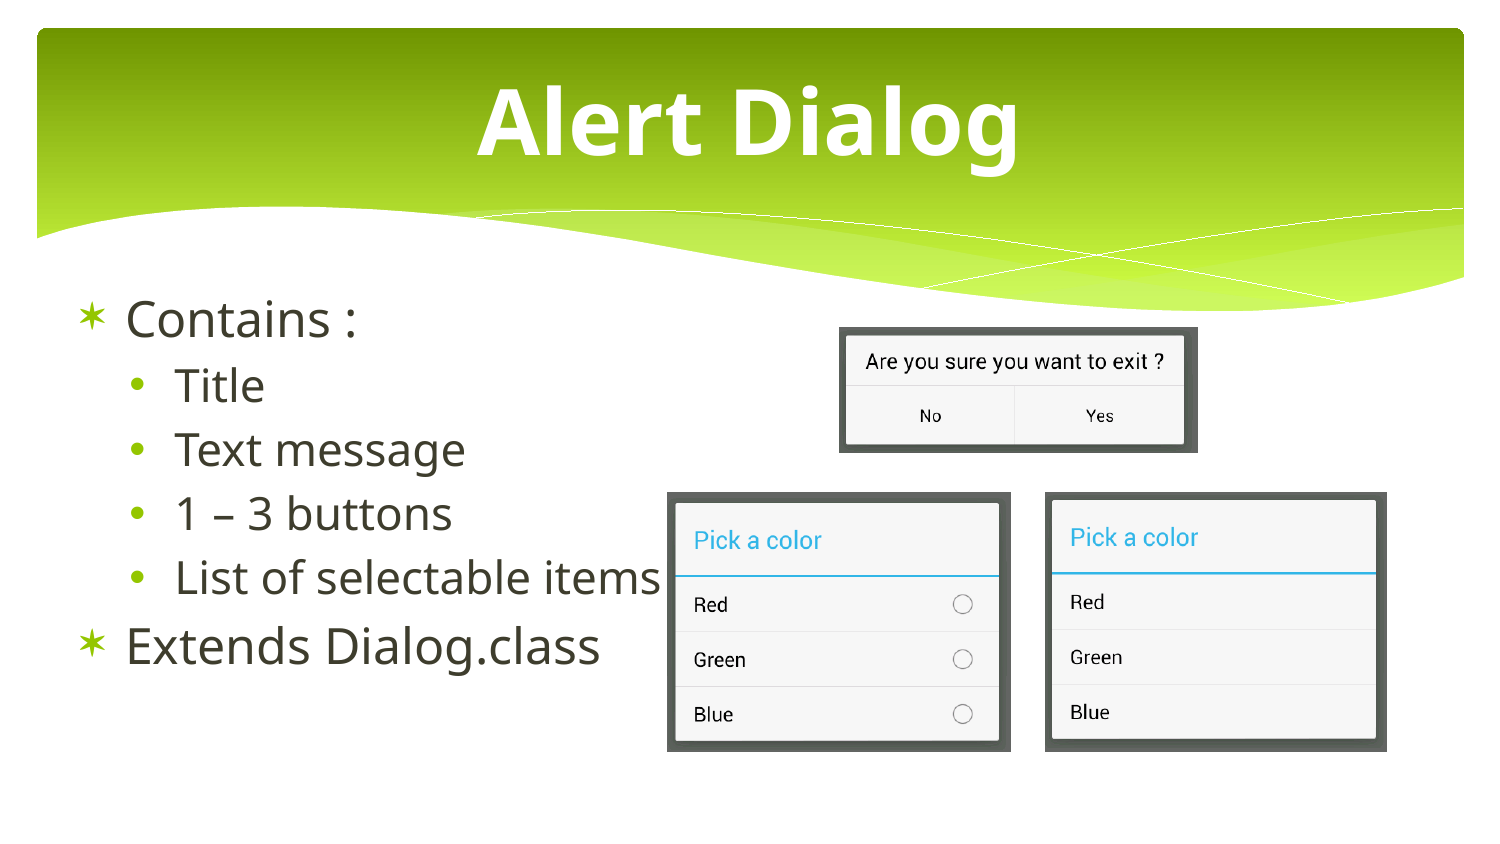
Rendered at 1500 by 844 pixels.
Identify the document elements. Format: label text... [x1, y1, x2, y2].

picture [667, 492, 1012, 752]
title Alert Dialog [75, 41, 1425, 196]
picture [838, 327, 1198, 453]
picture [1045, 492, 1388, 752]
list Contains : Title Text message 1 – 3 buttons List of selectable items Extends Dialog.class [64, 280, 1447, 754]
